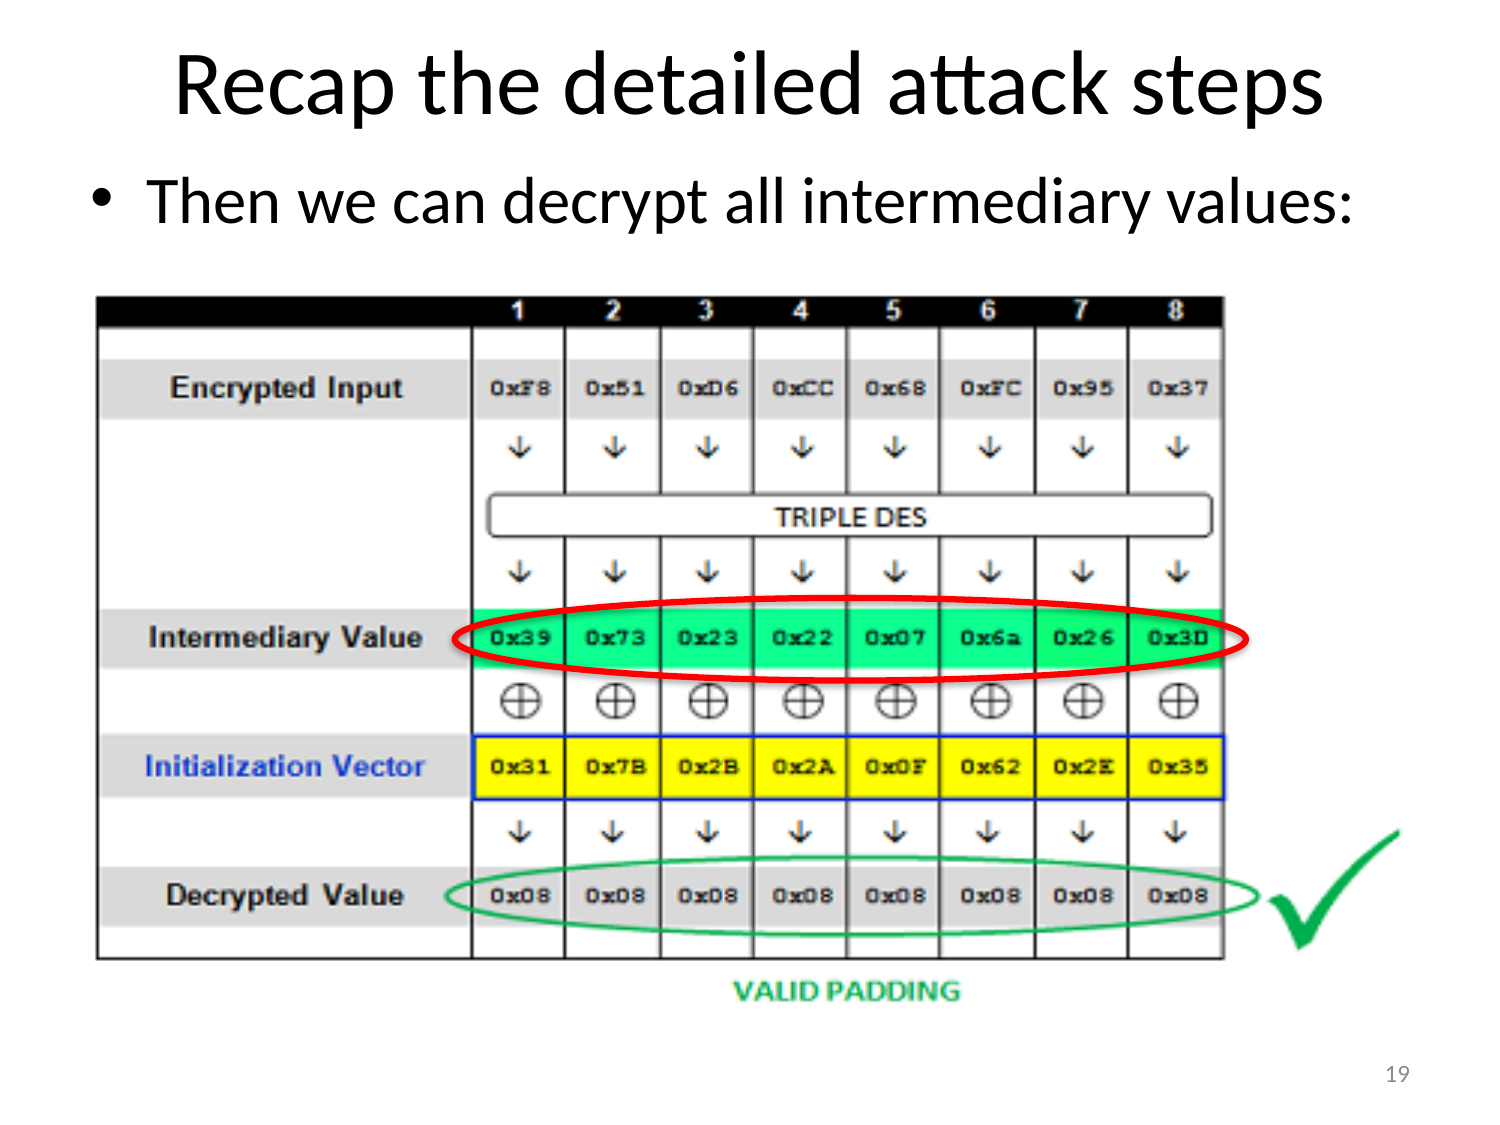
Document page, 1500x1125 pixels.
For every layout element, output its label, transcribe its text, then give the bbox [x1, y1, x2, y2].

title Recap the detailed attack steps [75, 0, 1425, 149]
slide_number 19 [1074, 1042, 1425, 1103]
list Then we can decrypt all intermediary values: [75, 149, 1425, 280]
picture [76, 278, 1424, 1036]
